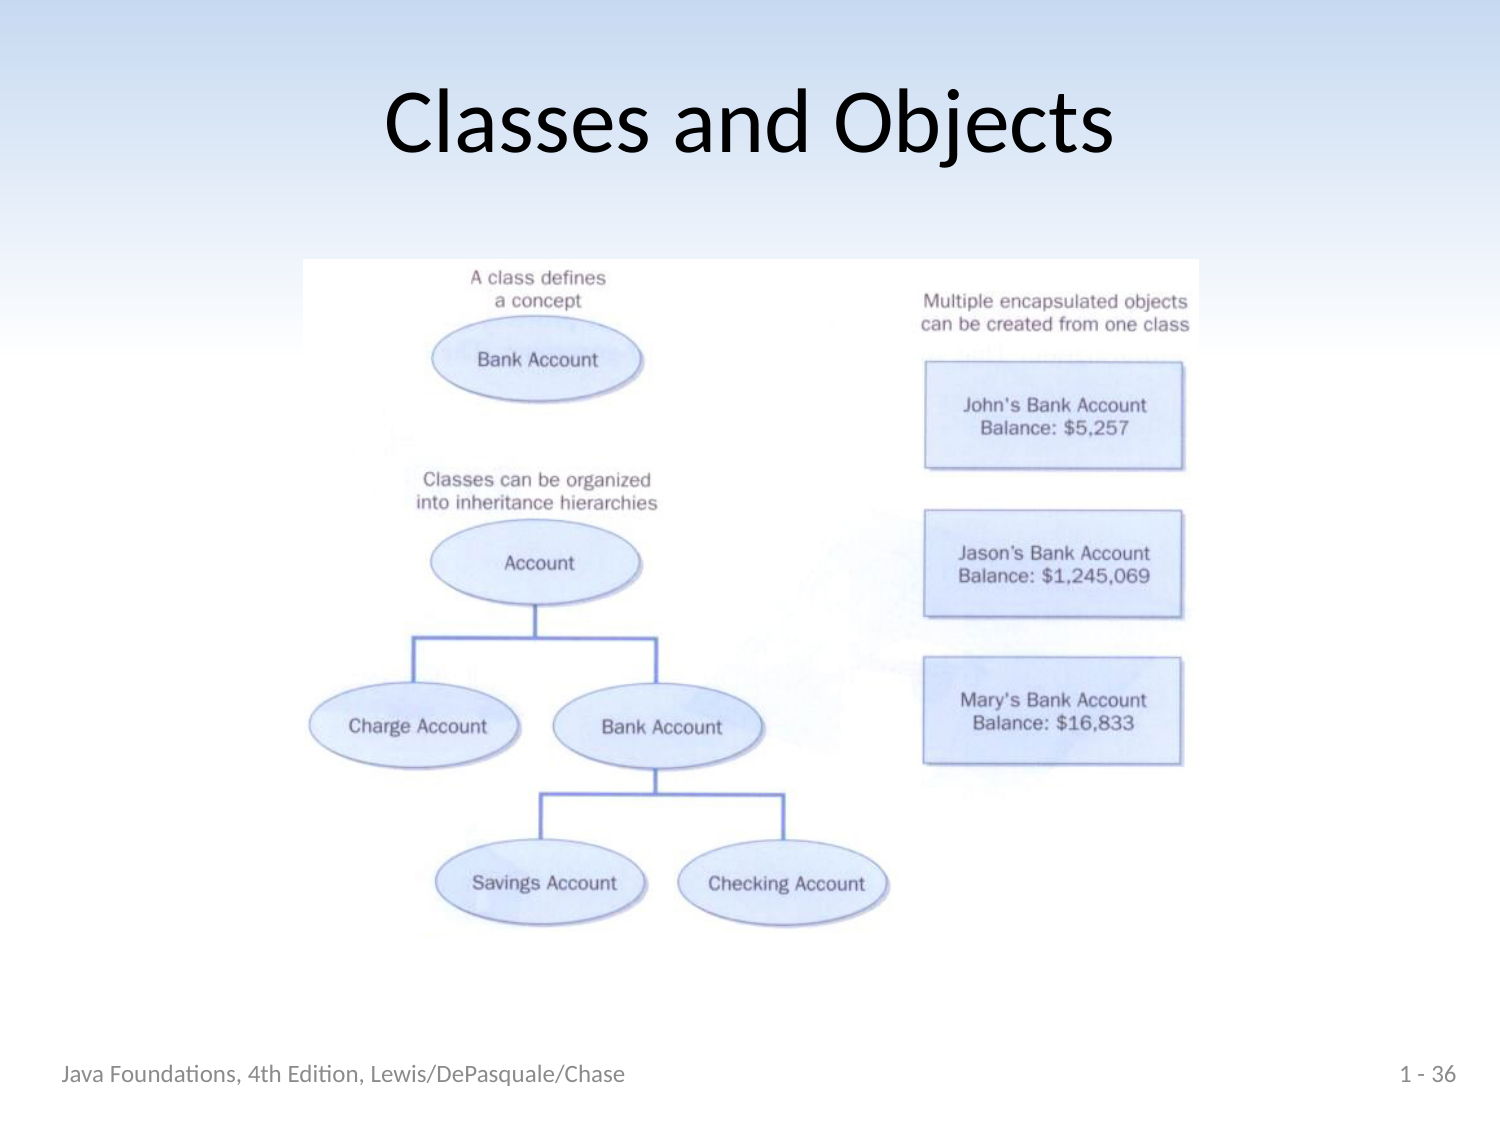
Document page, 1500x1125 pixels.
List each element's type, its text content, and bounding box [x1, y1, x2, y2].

title Classes and Objects [28, 45, 1473, 186]
slide_number 1 - 36 [1121, 1042, 1472, 1103]
footer Java Foundations, 4th Edition, Lewis/DePasquale/Chase [46, 1042, 1121, 1103]
picture [303, 258, 1199, 940]
